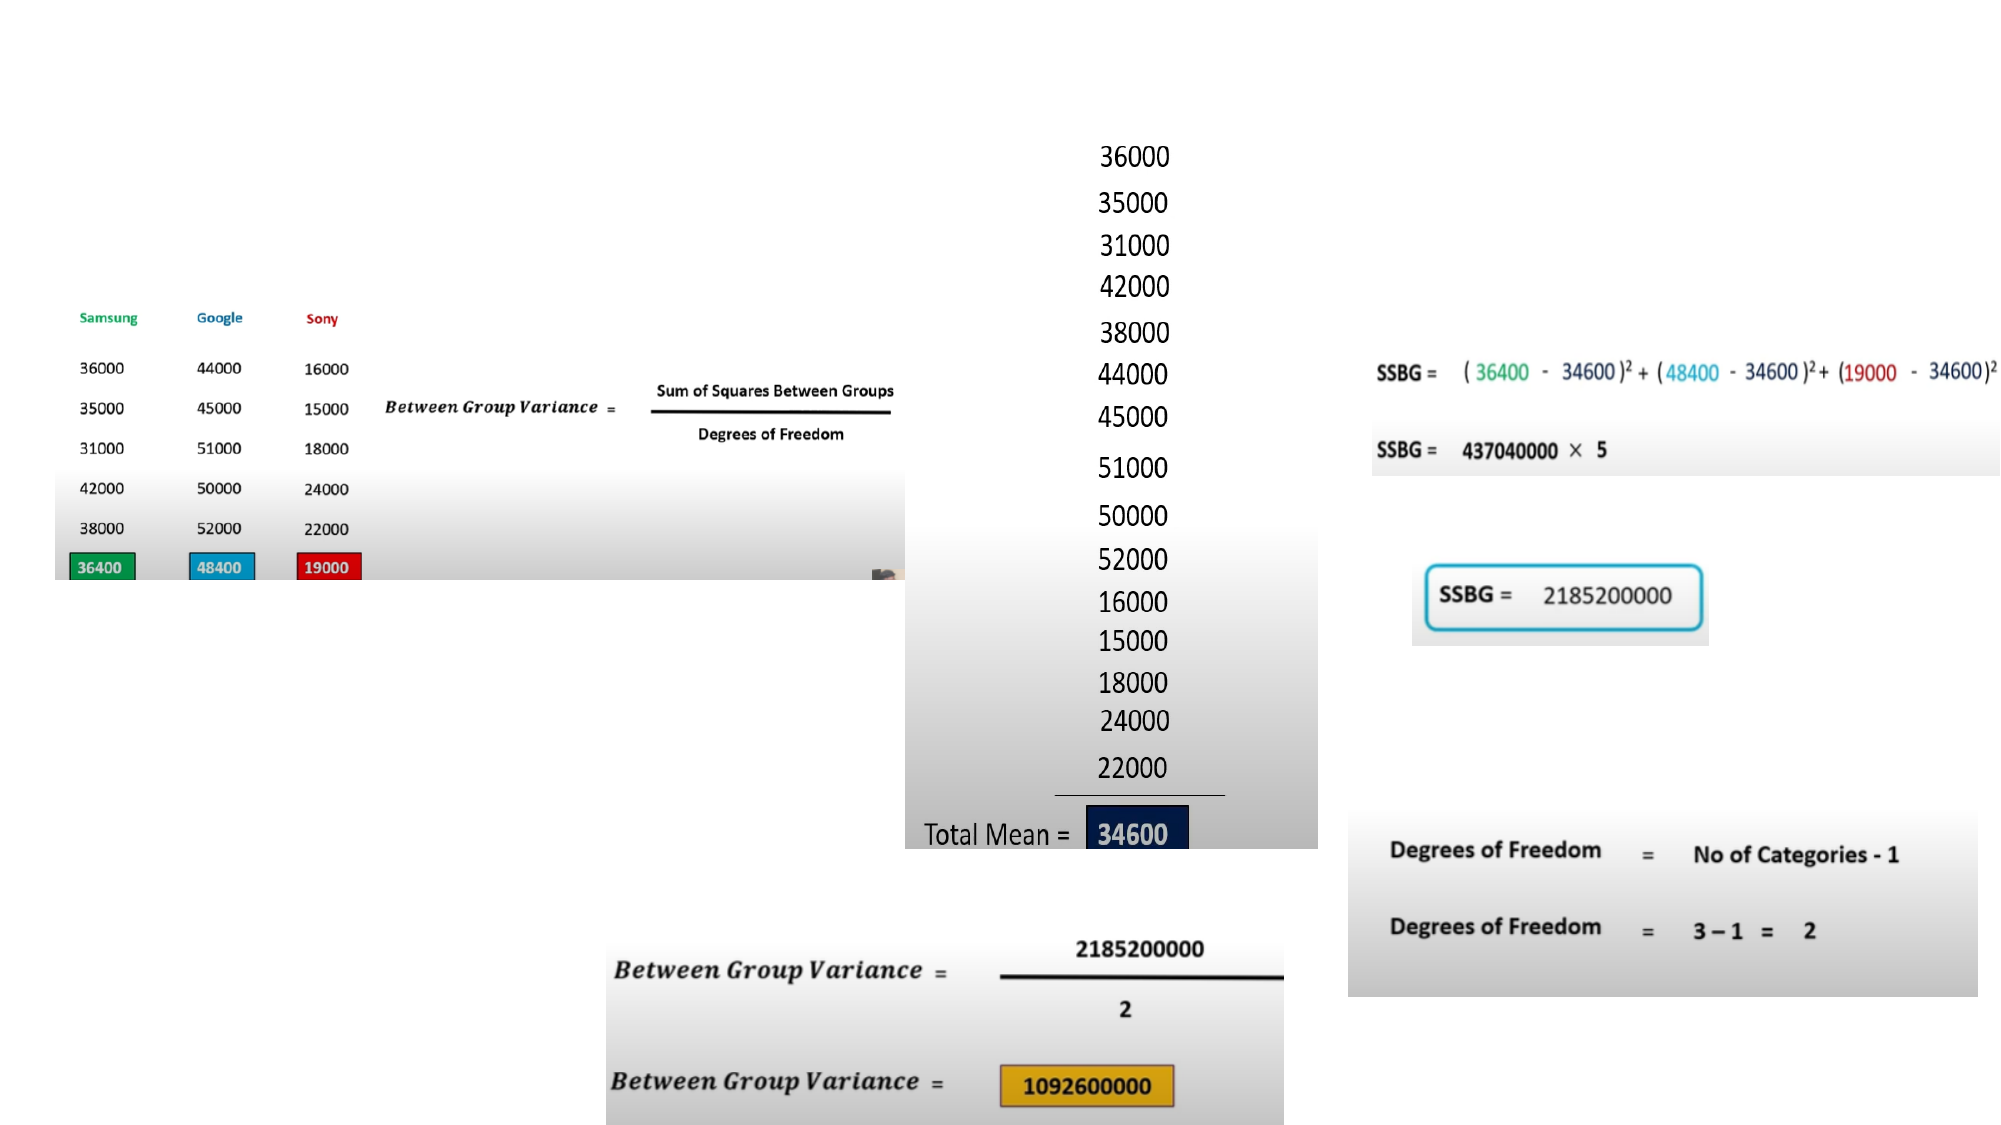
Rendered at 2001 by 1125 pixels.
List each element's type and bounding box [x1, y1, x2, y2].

picture [1348, 783, 1978, 997]
picture [1371, 350, 2000, 476]
list [905, 134, 1318, 849]
picture [1412, 555, 1709, 646]
list [55, 246, 905, 580]
picture [606, 909, 1284, 1125]
